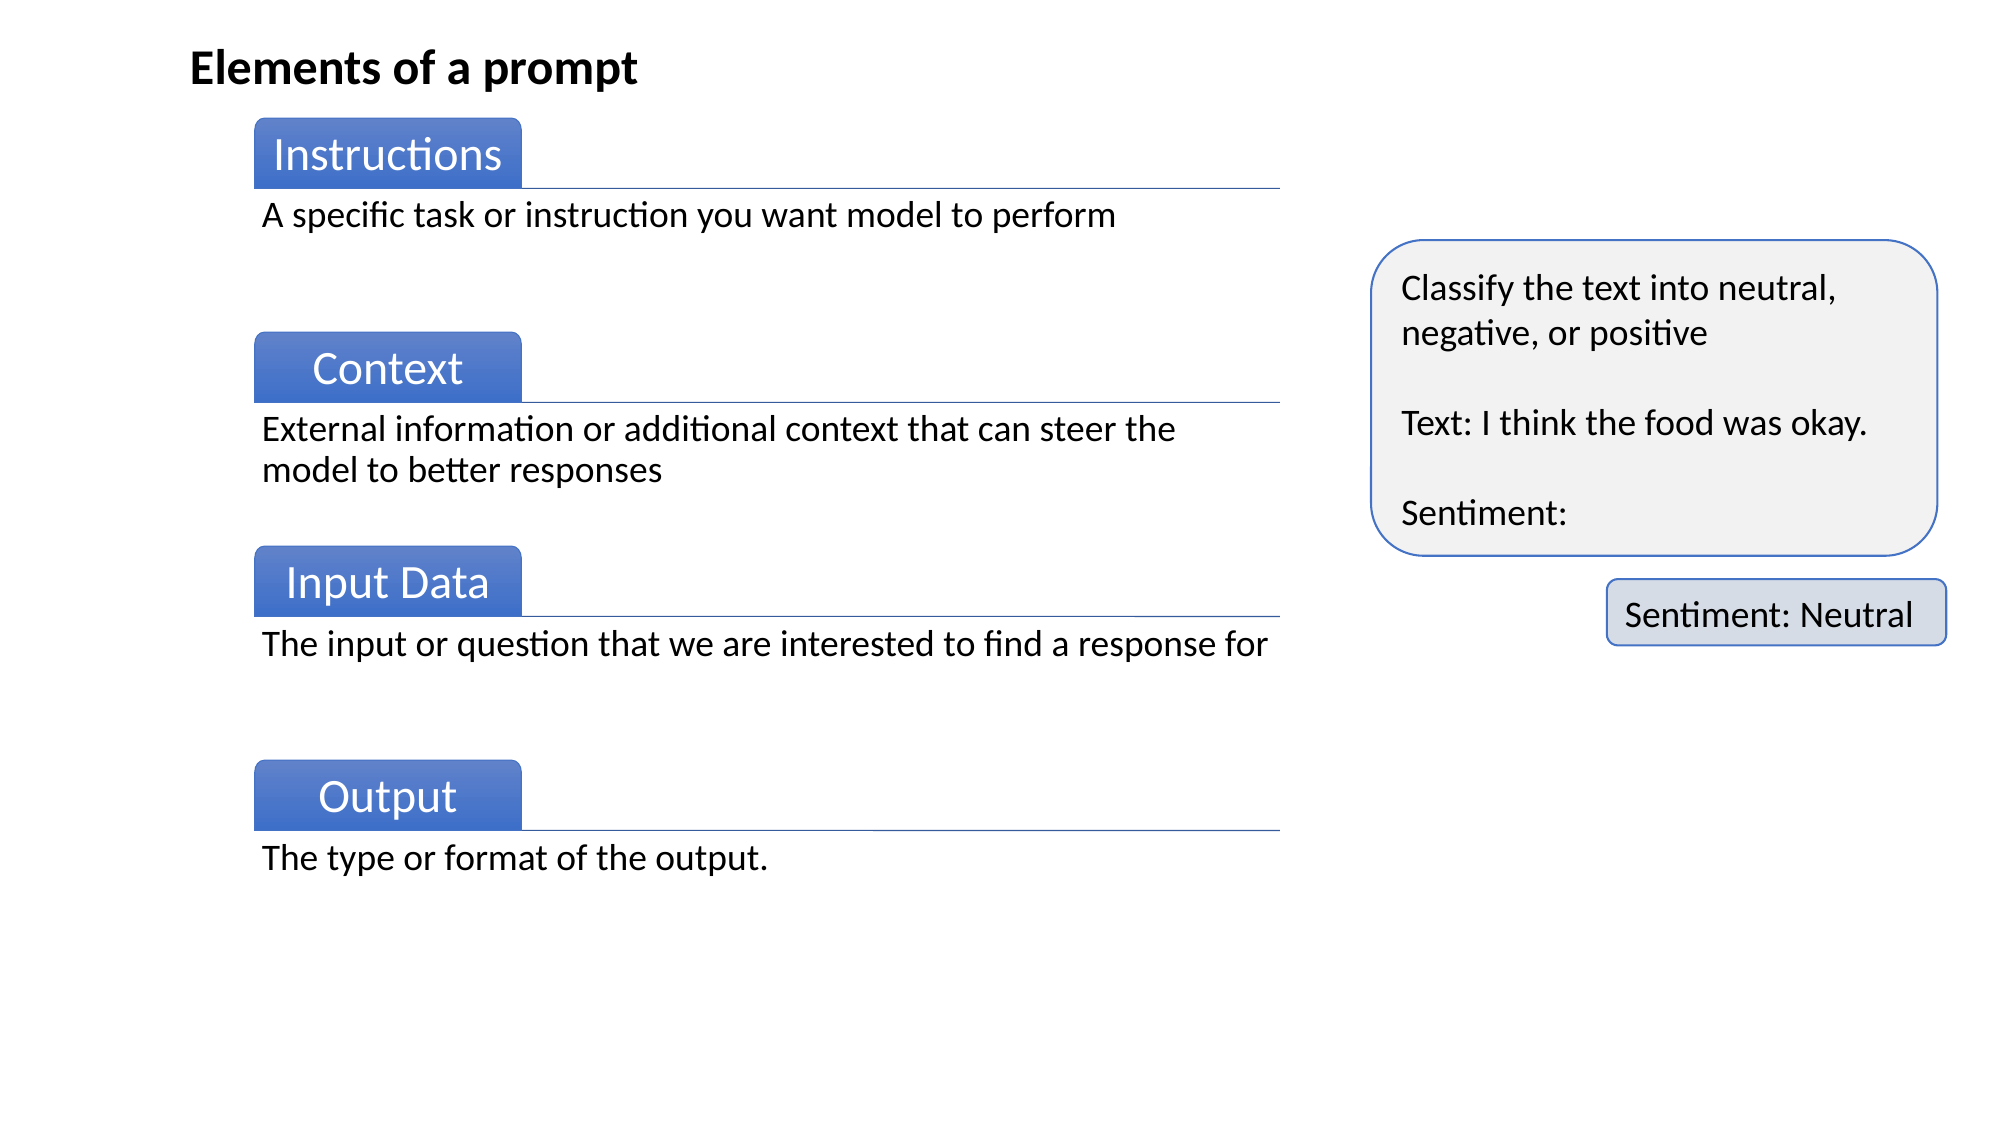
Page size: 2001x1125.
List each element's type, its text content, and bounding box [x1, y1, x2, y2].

text_box Elements of a prompt [175, 26, 680, 102]
text_box Classify the text into neutral, negative, or positive Text: I think the food was okay. Sentiment: [1369, 239, 1939, 557]
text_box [254, 118, 1280, 971]
text_box Sentiment: Neutral [1605, 578, 1948, 647]
